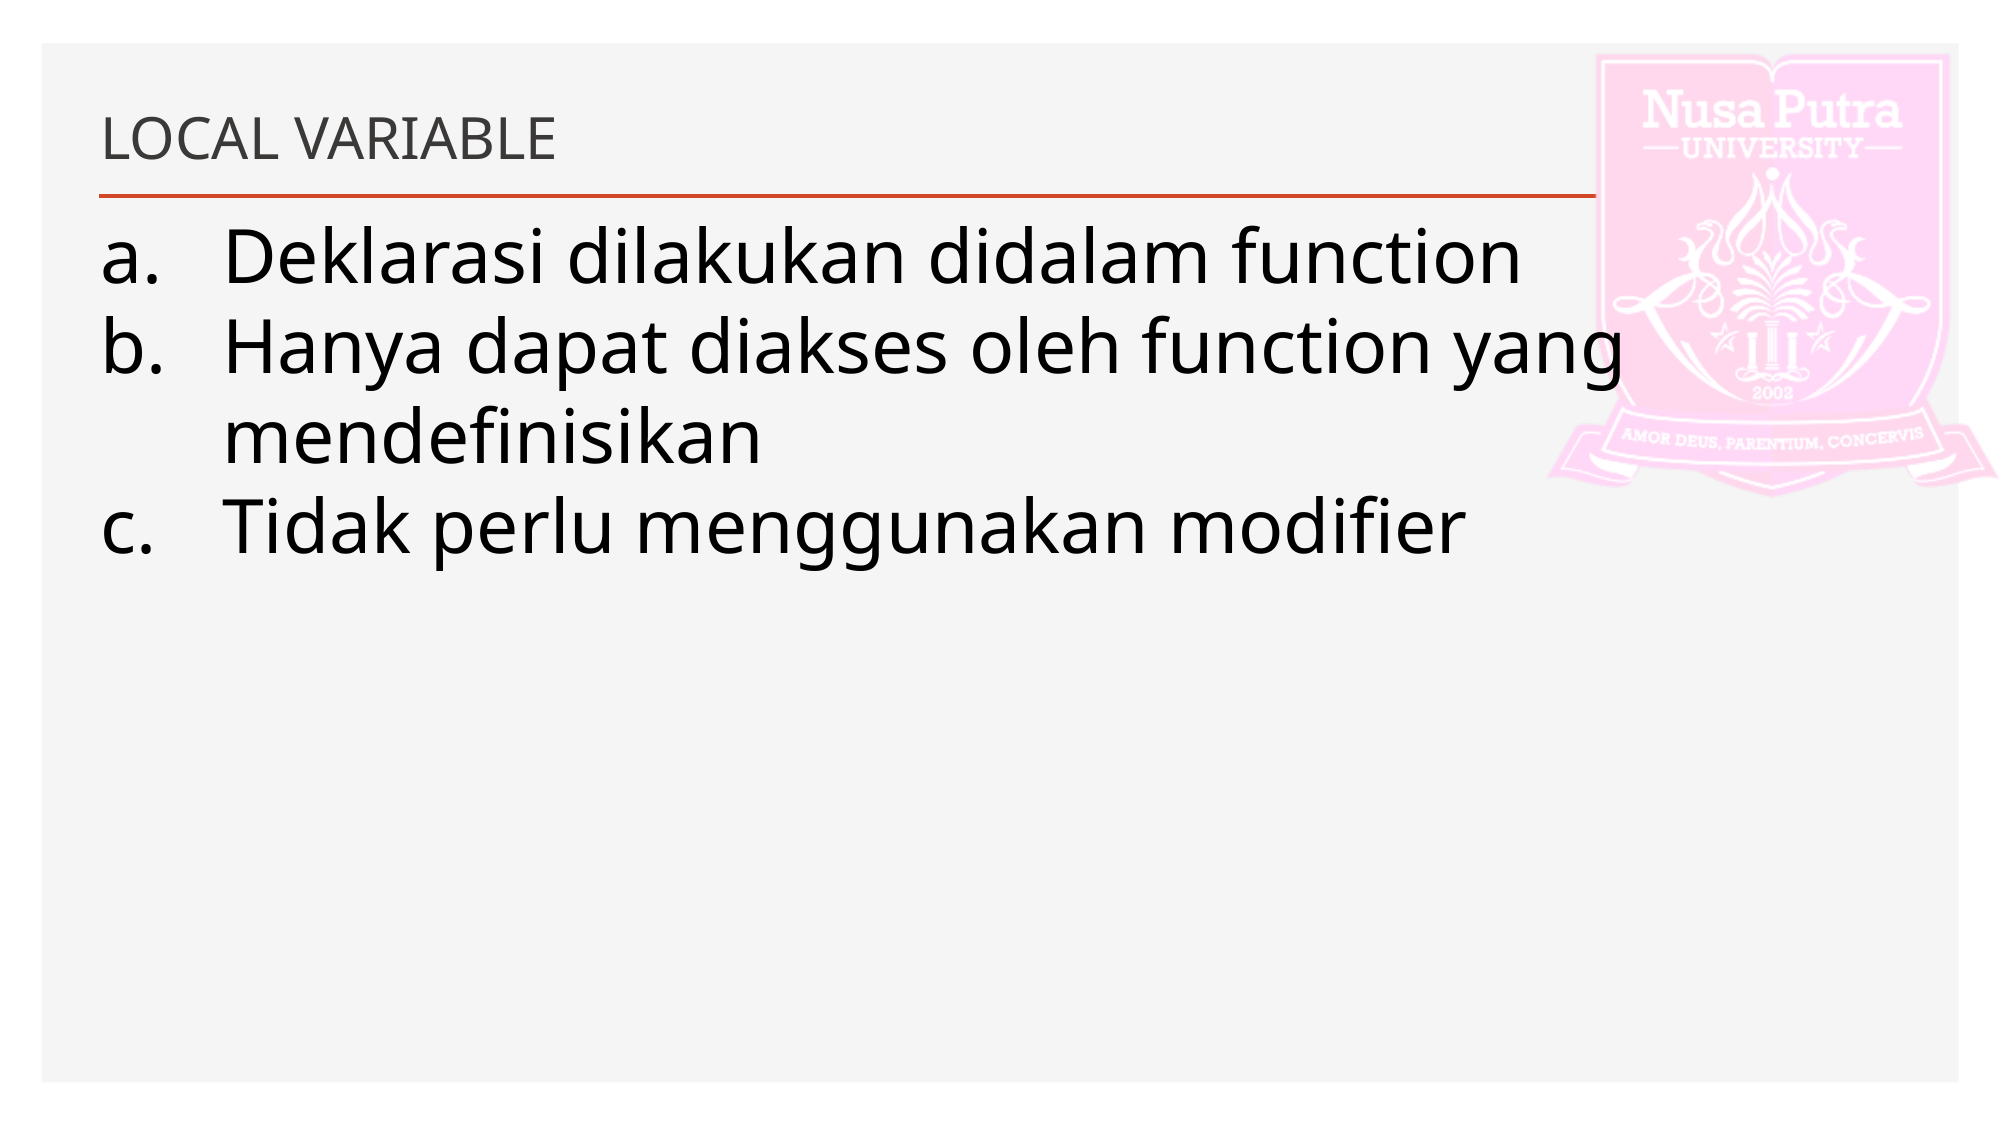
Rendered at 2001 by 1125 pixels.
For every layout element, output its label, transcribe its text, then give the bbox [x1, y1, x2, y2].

text_box Deklarasi dilakukan didalam function Hanya dapat diakses oleh function yang mendefinisikan Tidak perlu menggunakan modifier [85, 200, 1846, 576]
title LOCAL VARIABLE [85, 73, 1355, 179]
picture [1546, 52, 2000, 498]
